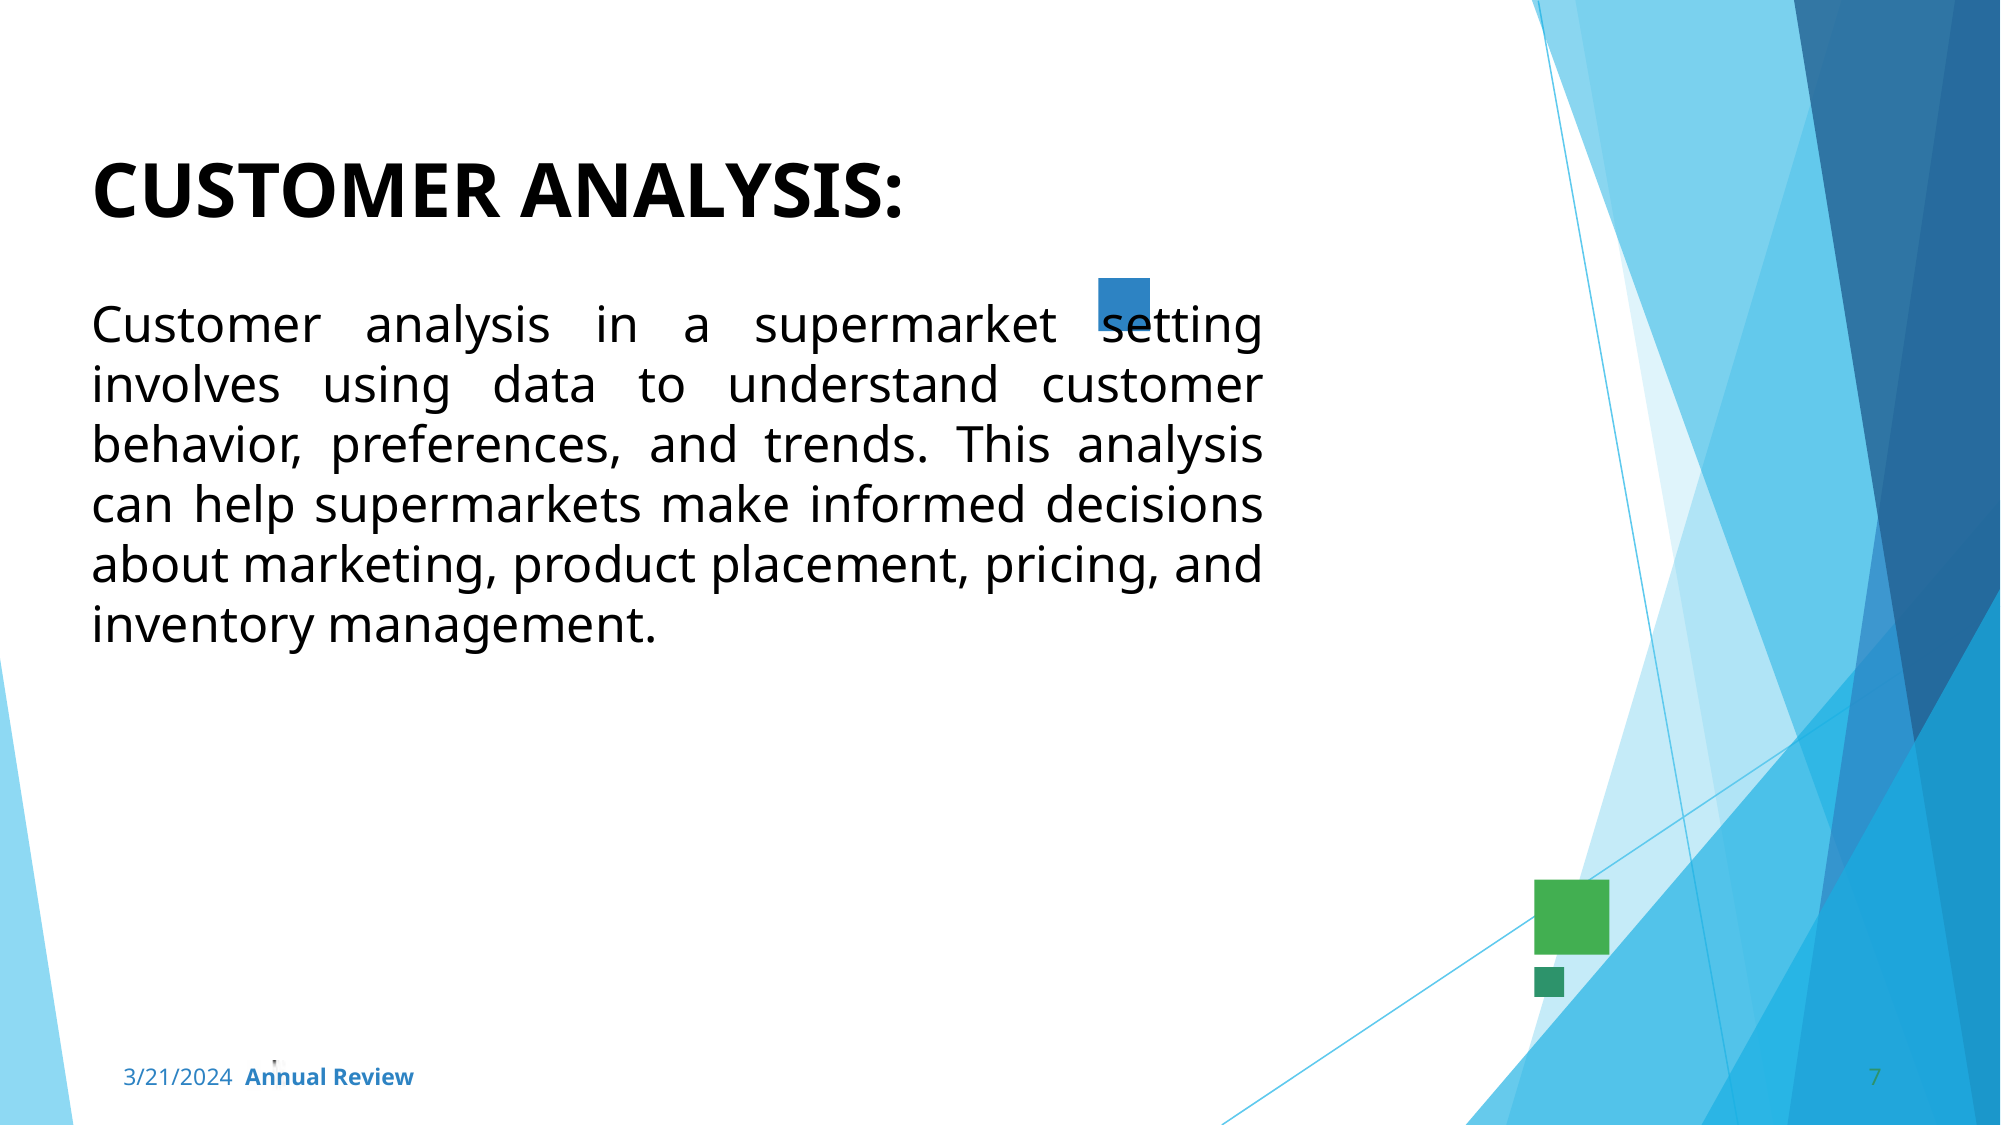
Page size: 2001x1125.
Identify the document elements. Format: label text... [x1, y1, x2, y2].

slide_number 7 [1862, 1061, 1888, 1125]
text_box [1534, 967, 1565, 997]
text_box [1534, 879, 1610, 955]
title CUSTOMER ANALYSIS: Customer analysis in a supermarket setting involves using data to understand customer behavior, preferences, and trends. This analysis can help supermarkets make informed decisions about marketing, product placement, pricing, and inventory management. [91, 140, 1265, 653]
picture [110, 1060, 463, 1094]
